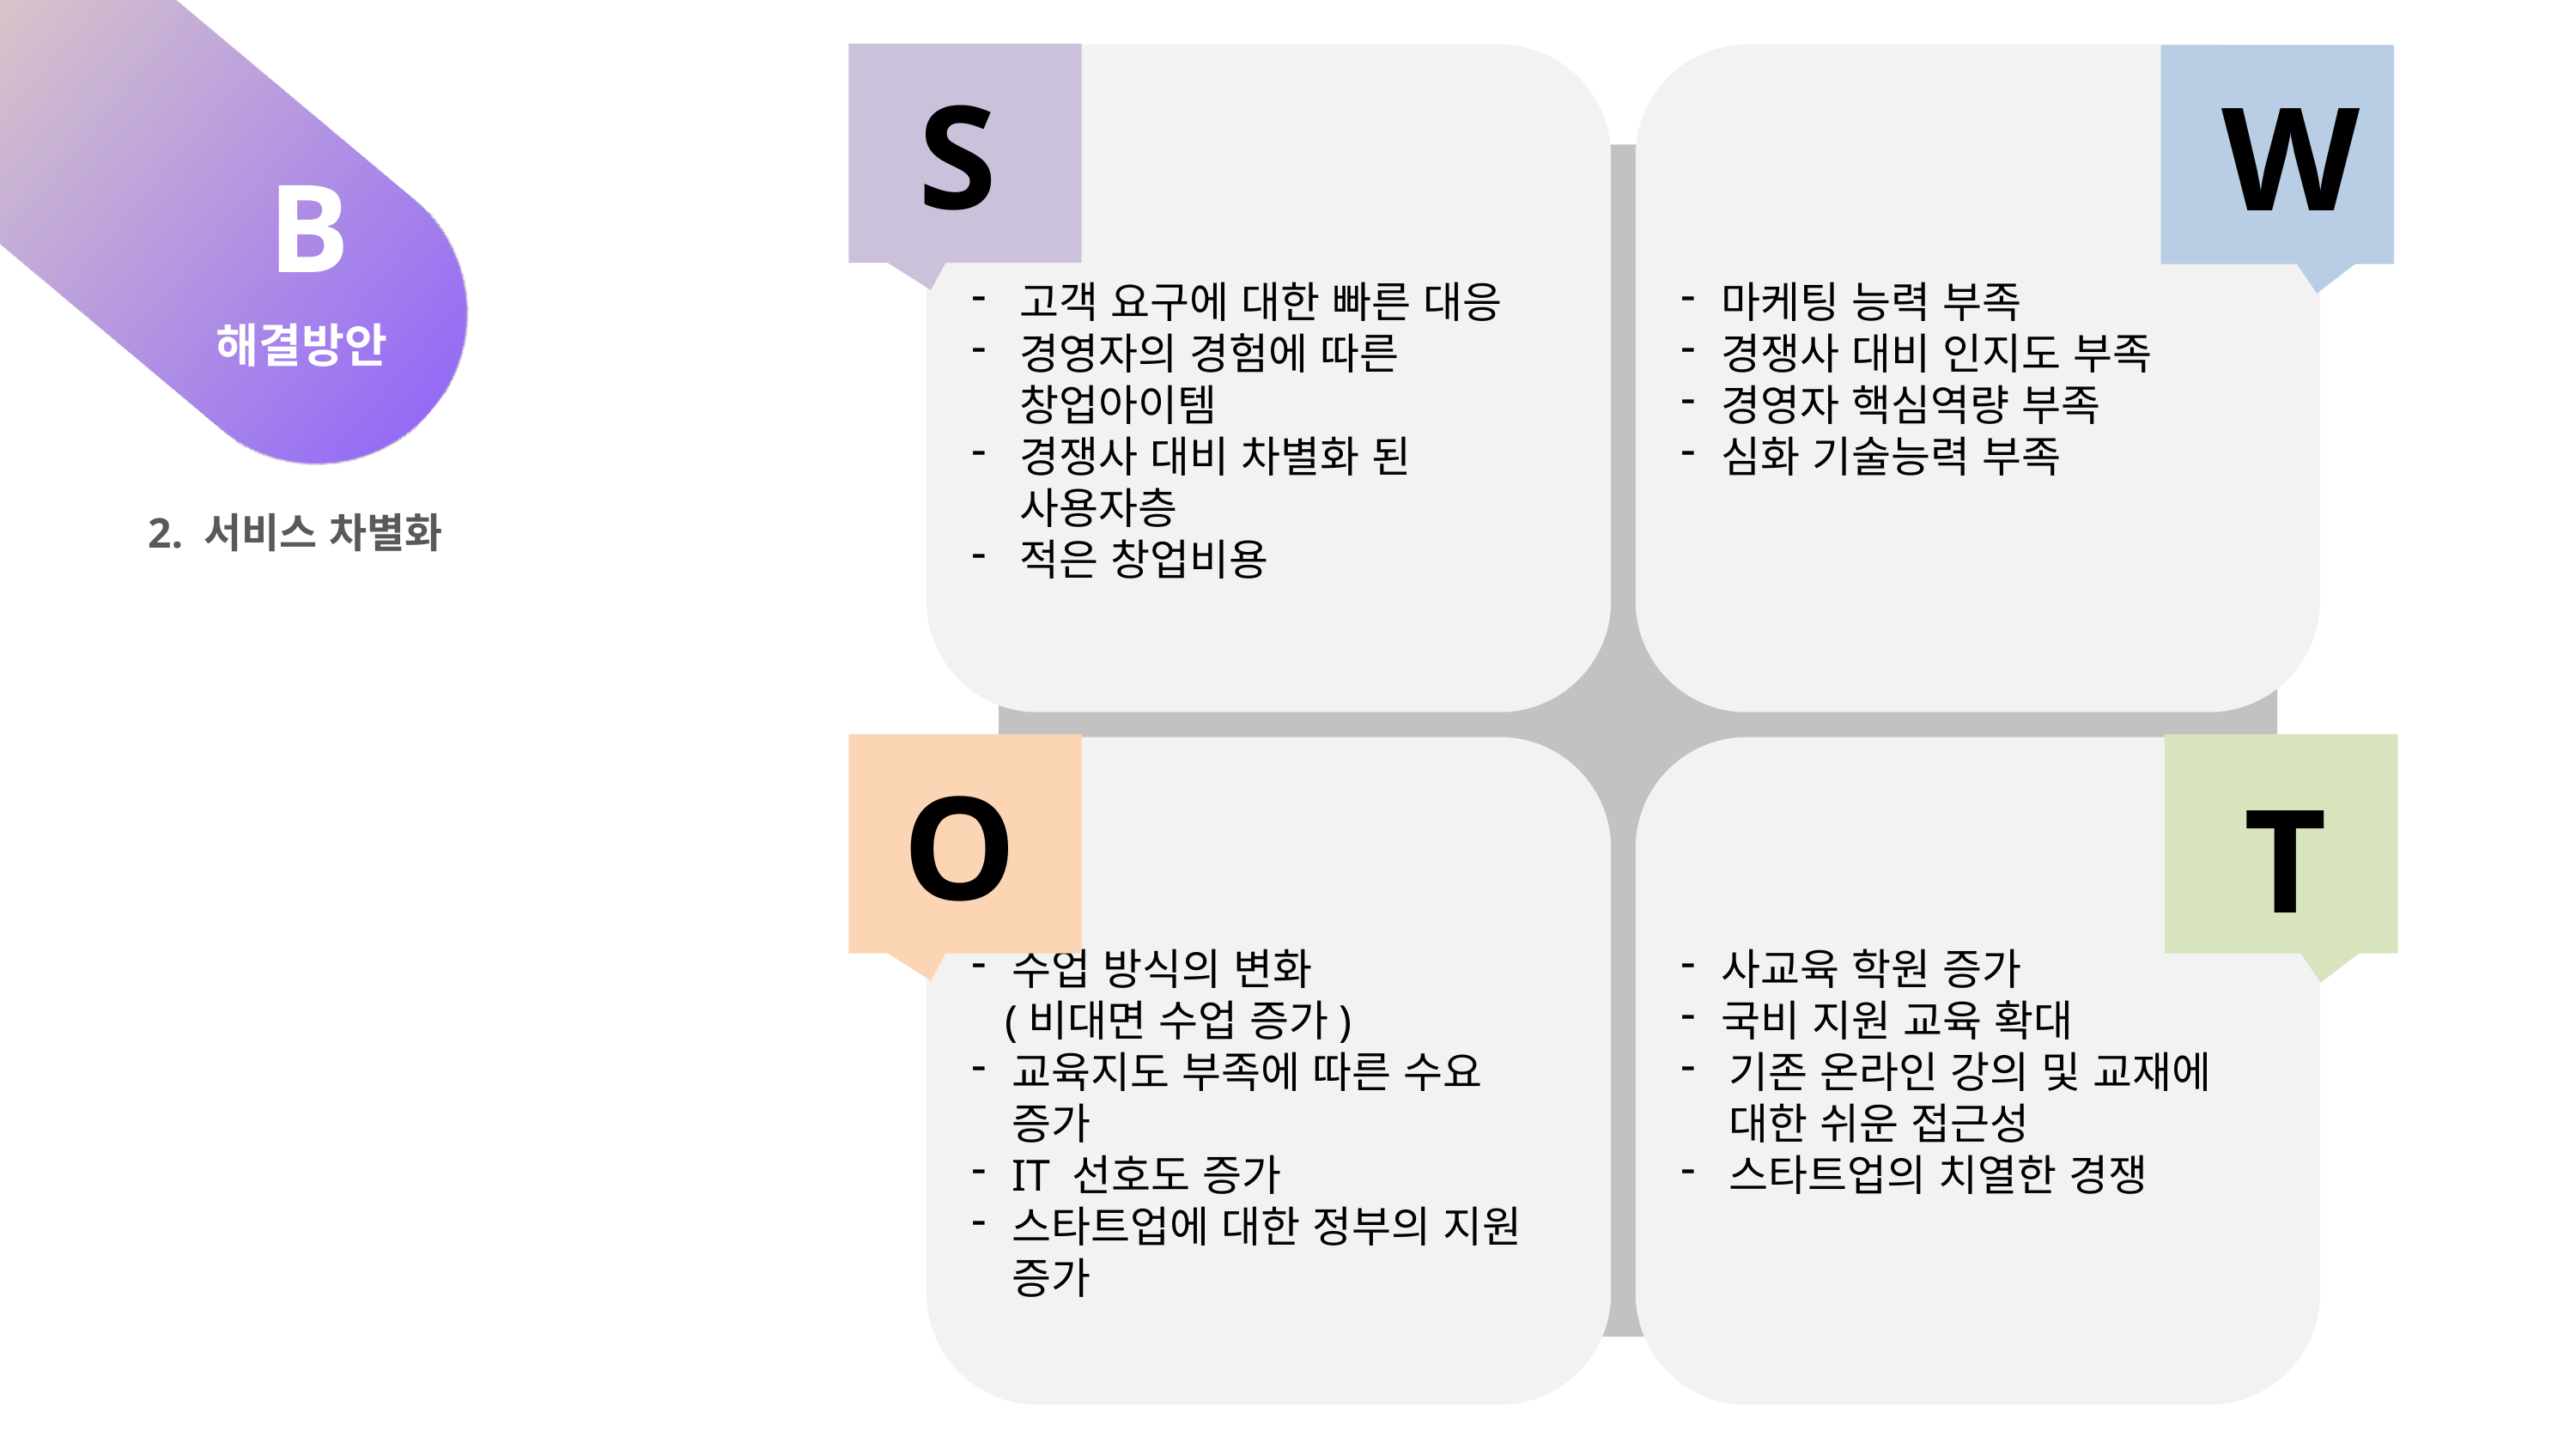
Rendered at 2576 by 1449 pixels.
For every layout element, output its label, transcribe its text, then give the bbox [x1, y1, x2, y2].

text_box 2. 서비스 차별화 [6, 500, 608, 563]
text_box O [890, 750, 1031, 936]
text_box [2159, 43, 2397, 295]
text_box 마케팅 능력 부족 경쟁사 대비 인지도 부족 경영자 핵심역량 부족 심화 기술능력 부족 [1633, 42, 2323, 714]
text_box 고객 요구에 대한 빠른 대응 경영자의 경험에 따른 창업아이템 경쟁사 대비 차별화 된 사용자층 적은 창업비용 [924, 42, 1613, 714]
text_box [997, 142, 2279, 1338]
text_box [0, 0, 543, 379]
text_box [847, 41, 1084, 292]
picture [162, 379, 456, 500]
text_box [2163, 732, 2400, 985]
text_box T [2231, 763, 2372, 949]
text_box 수업 방식의 변화 (비대면 수업 증가) 교육지도 부족에 따른 수요 증가 IT 선호도 증가 스타트업에 대한 정부의 지원 증가 [924, 735, 1613, 1407]
text_box W [2208, 61, 2350, 246]
text_box S [905, 59, 1047, 245]
text_box [847, 732, 1084, 983]
text_box 사교육 학원 증가 국비 지원 교육 확대 기존 온라인 강의 및 교재에 대한 쉬운 접근성 스타트업의 치열한 경쟁 [1633, 735, 2323, 1407]
